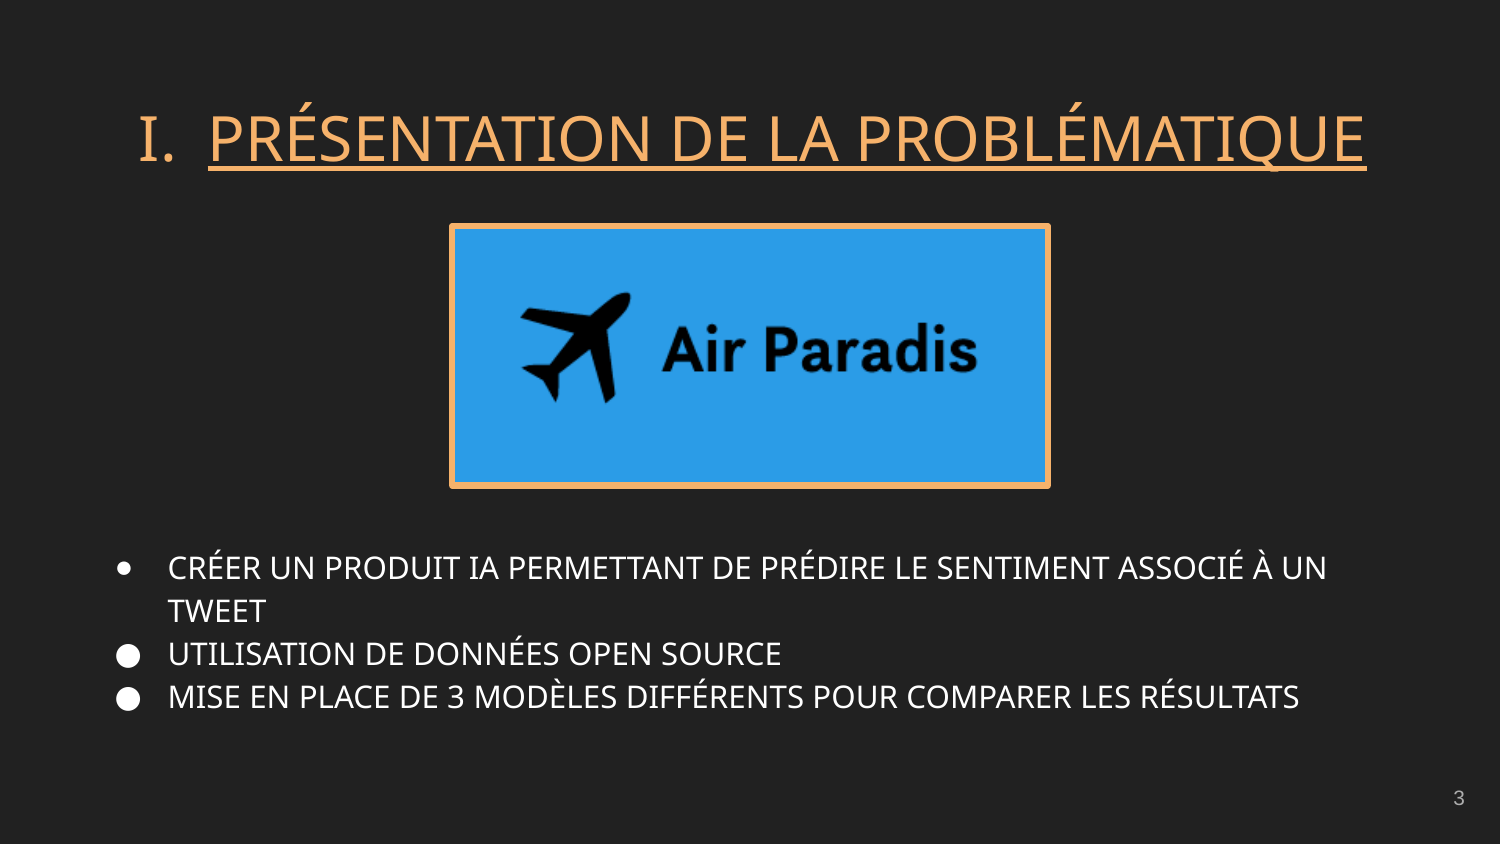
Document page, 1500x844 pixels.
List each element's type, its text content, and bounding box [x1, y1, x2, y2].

list CRÉER UN PRODUIT IA PERMETTANT DE PRÉDIRE LE SENTIMENT ASSOCIÉ À UN TWEET UTILISATION DE DONNÉES OPEN SOURCE MISE EN PLACE DE 3 MODÈLES DIFFÉRENTS POUR COMPARER LES RÉSULTATS [77, 527, 1423, 781]
picture [455, 229, 1045, 483]
title PRÉSENTATION DE LA PROBLÉMATIQUE [51, 72, 1449, 167]
slide_number ‹#› [1389, 764, 1480, 830]
